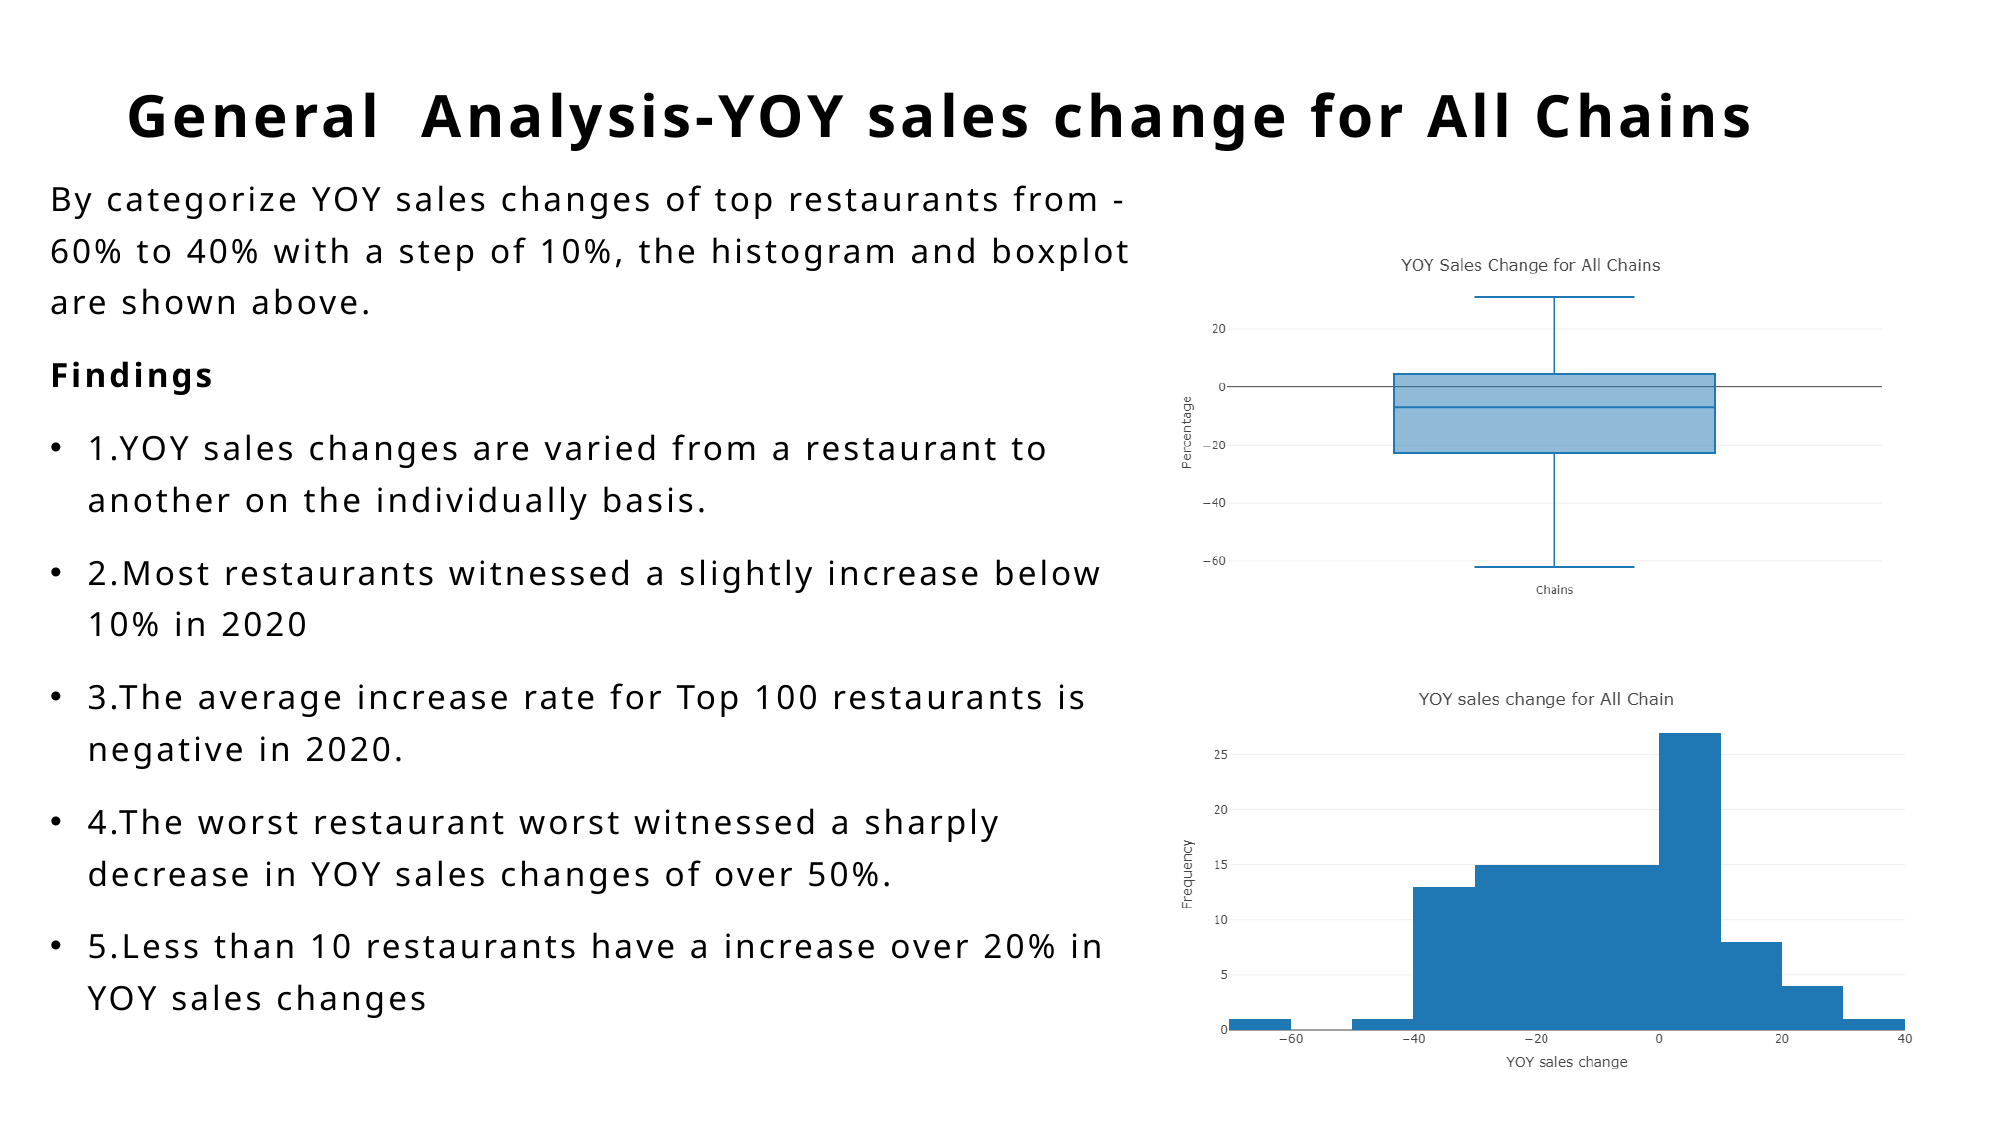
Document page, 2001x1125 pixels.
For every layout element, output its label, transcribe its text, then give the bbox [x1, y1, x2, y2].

picture [1170, 692, 1922, 1069]
list By categorize YOY sales changes of top restaurants from -60% to 40% with a step of 10%, the histogram and boxplot are shown above. Findings 1.YOY sales changes are varied from a restaurant to another on the individually basis. 2.Most restaurants witnessed a slightly increase below 10% in 2020 3.The average increase rate for Top 100 restaurants is negative in 2020. 4.The worst restaurant worst witnessed a sharply decrease in YOY sales changes of over 50%. 5.Less than 10 restaurants have a increase over 20% in YOY sales changes [33, 166, 1180, 1051]
title General Analysis-YOY sales change for All Chains [109, 72, 1891, 146]
picture [1170, 258, 1891, 619]
